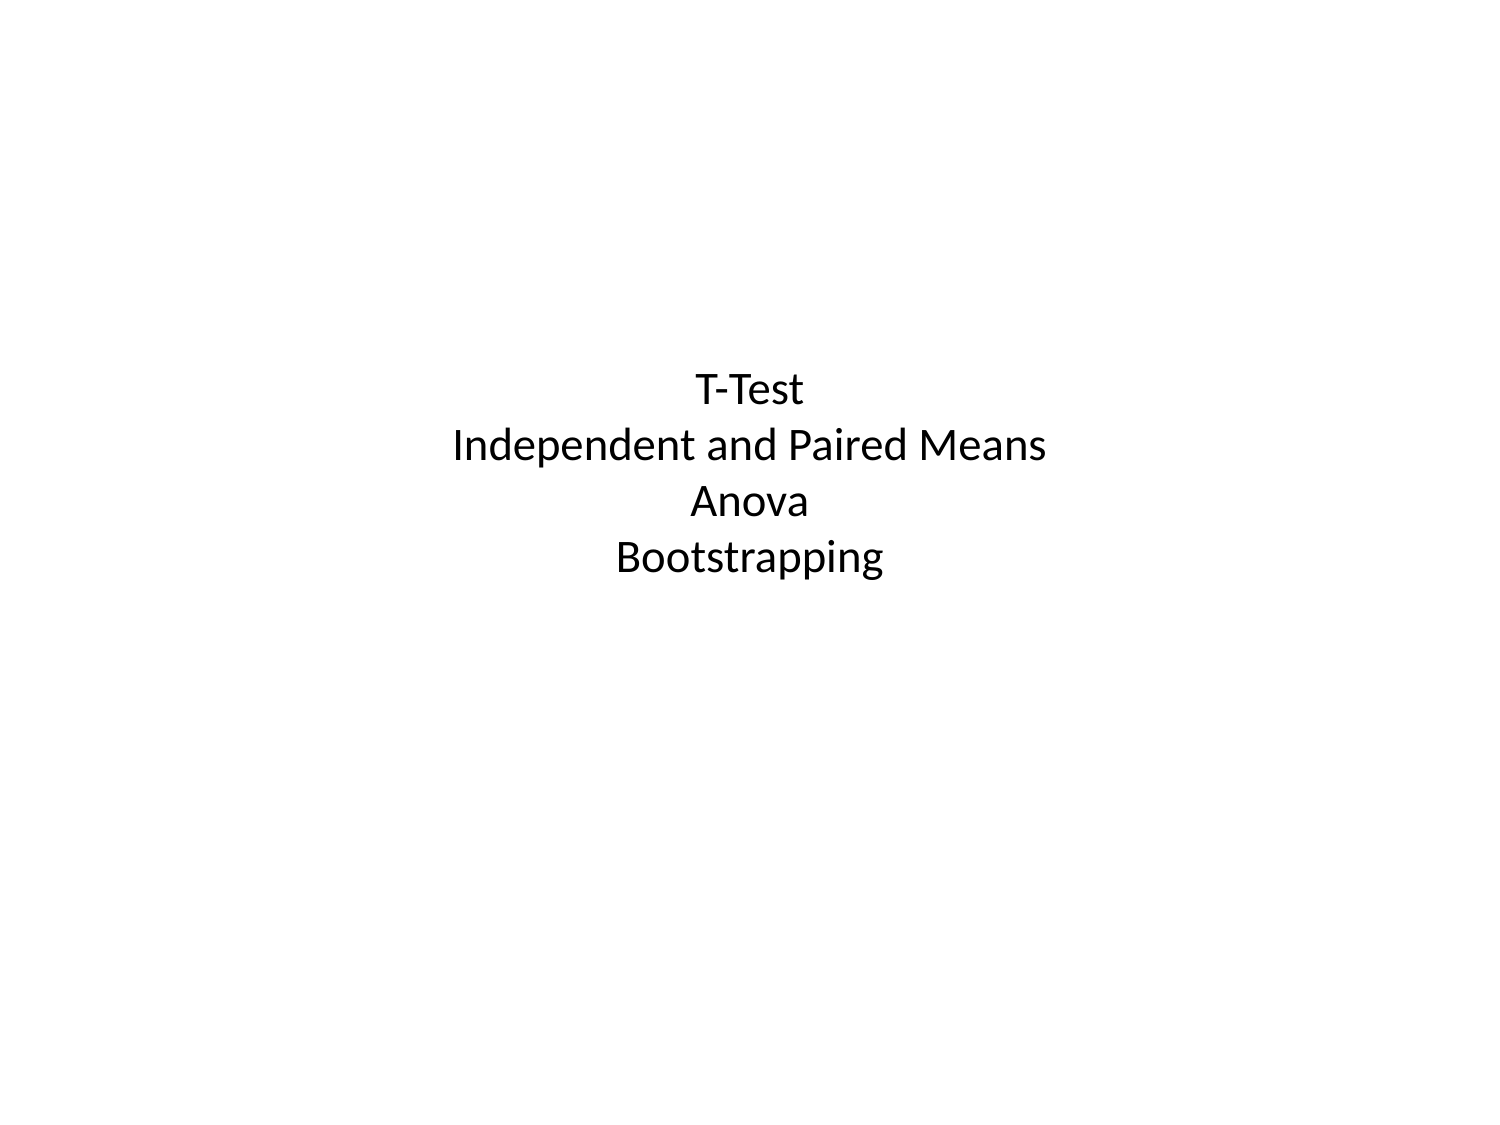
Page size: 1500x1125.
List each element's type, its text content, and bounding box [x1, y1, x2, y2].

title T-Test Independent and Paired Means Anova Bootstrapping [112, 349, 1388, 591]
